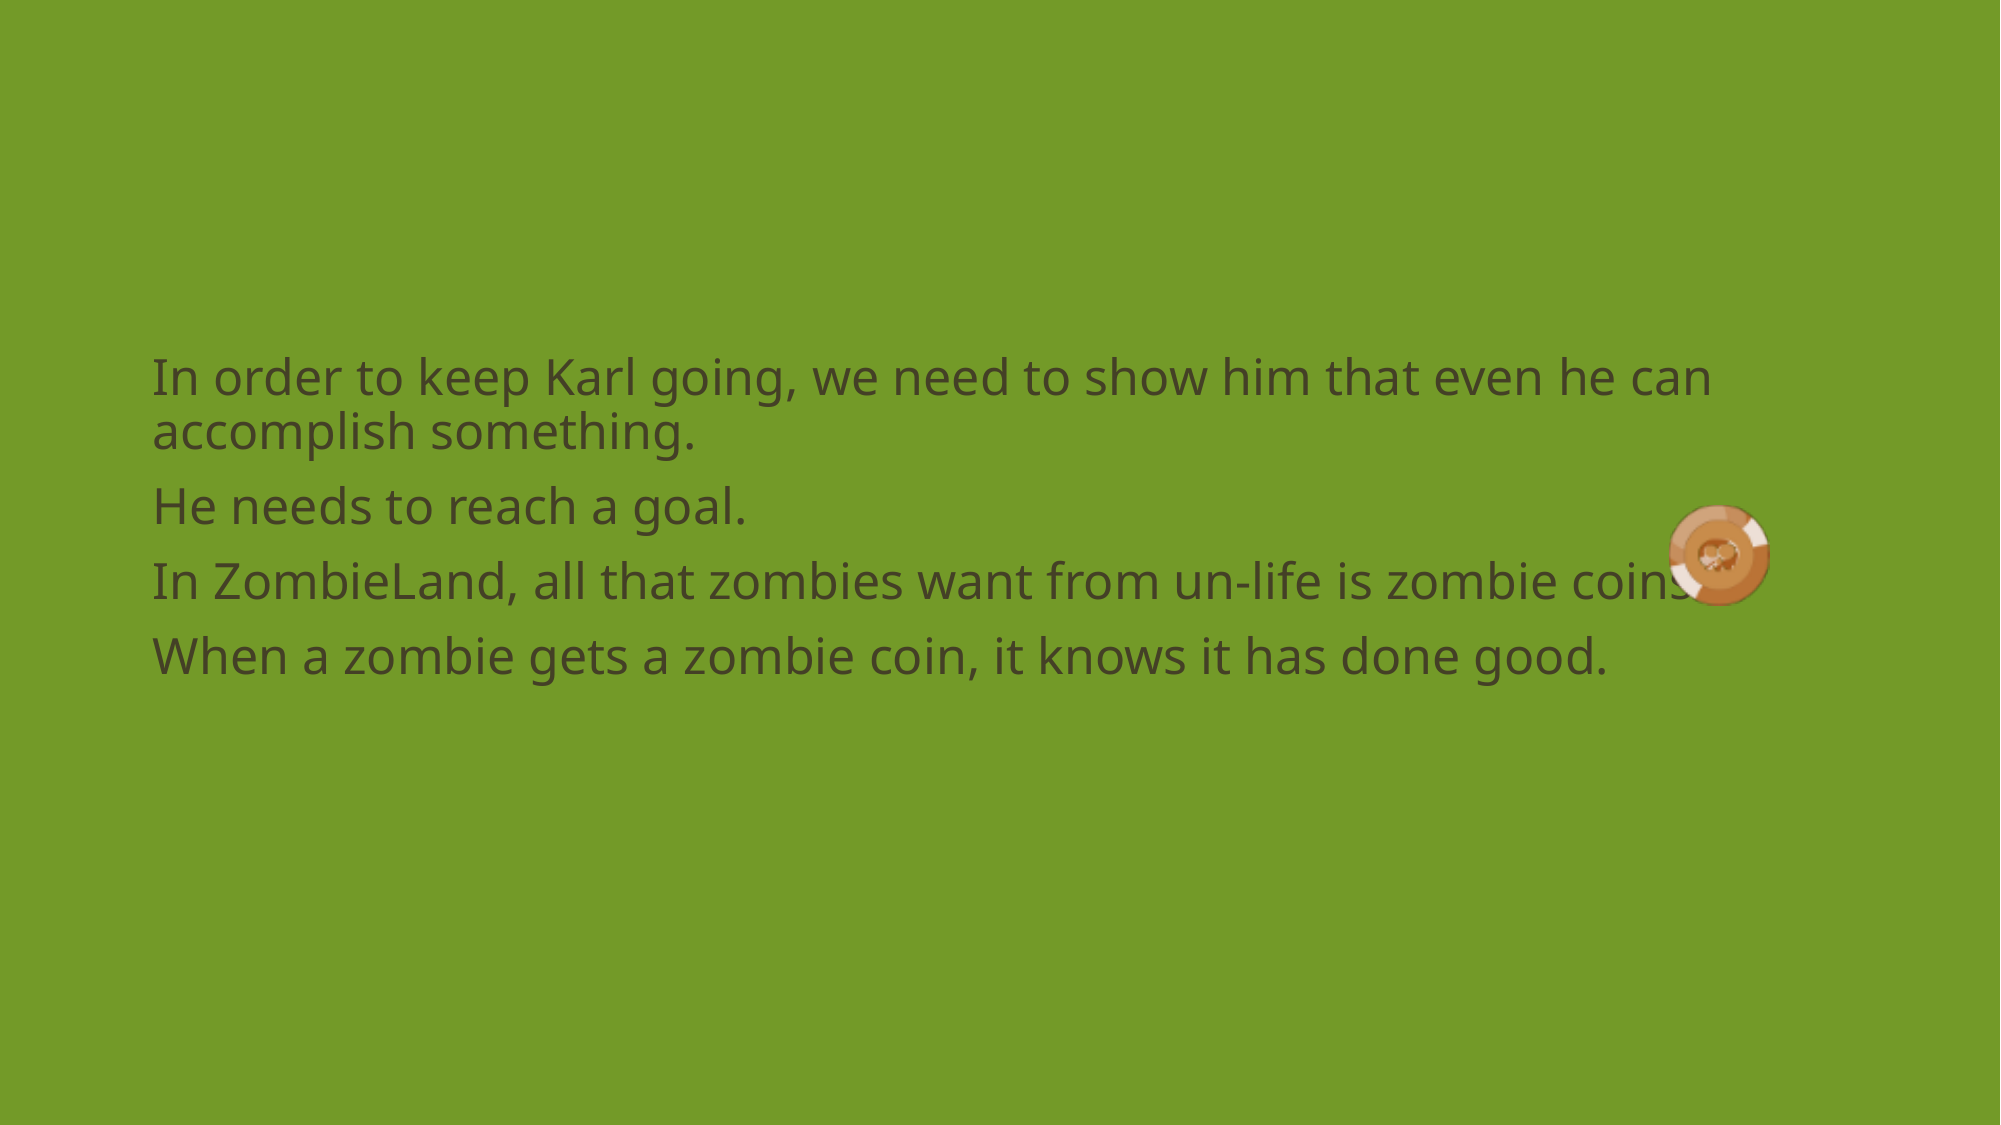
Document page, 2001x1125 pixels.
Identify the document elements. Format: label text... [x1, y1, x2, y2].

picture [1669, 505, 1770, 606]
list In order to keep Karl going, we need to show him that even he can accomplish something. He needs to reach a goal. In ZombieLand, all that zombies want from un-life is zombie coins. When a zombie gets a zombie coin, it knows it has done good. [137, 75, 1863, 963]
